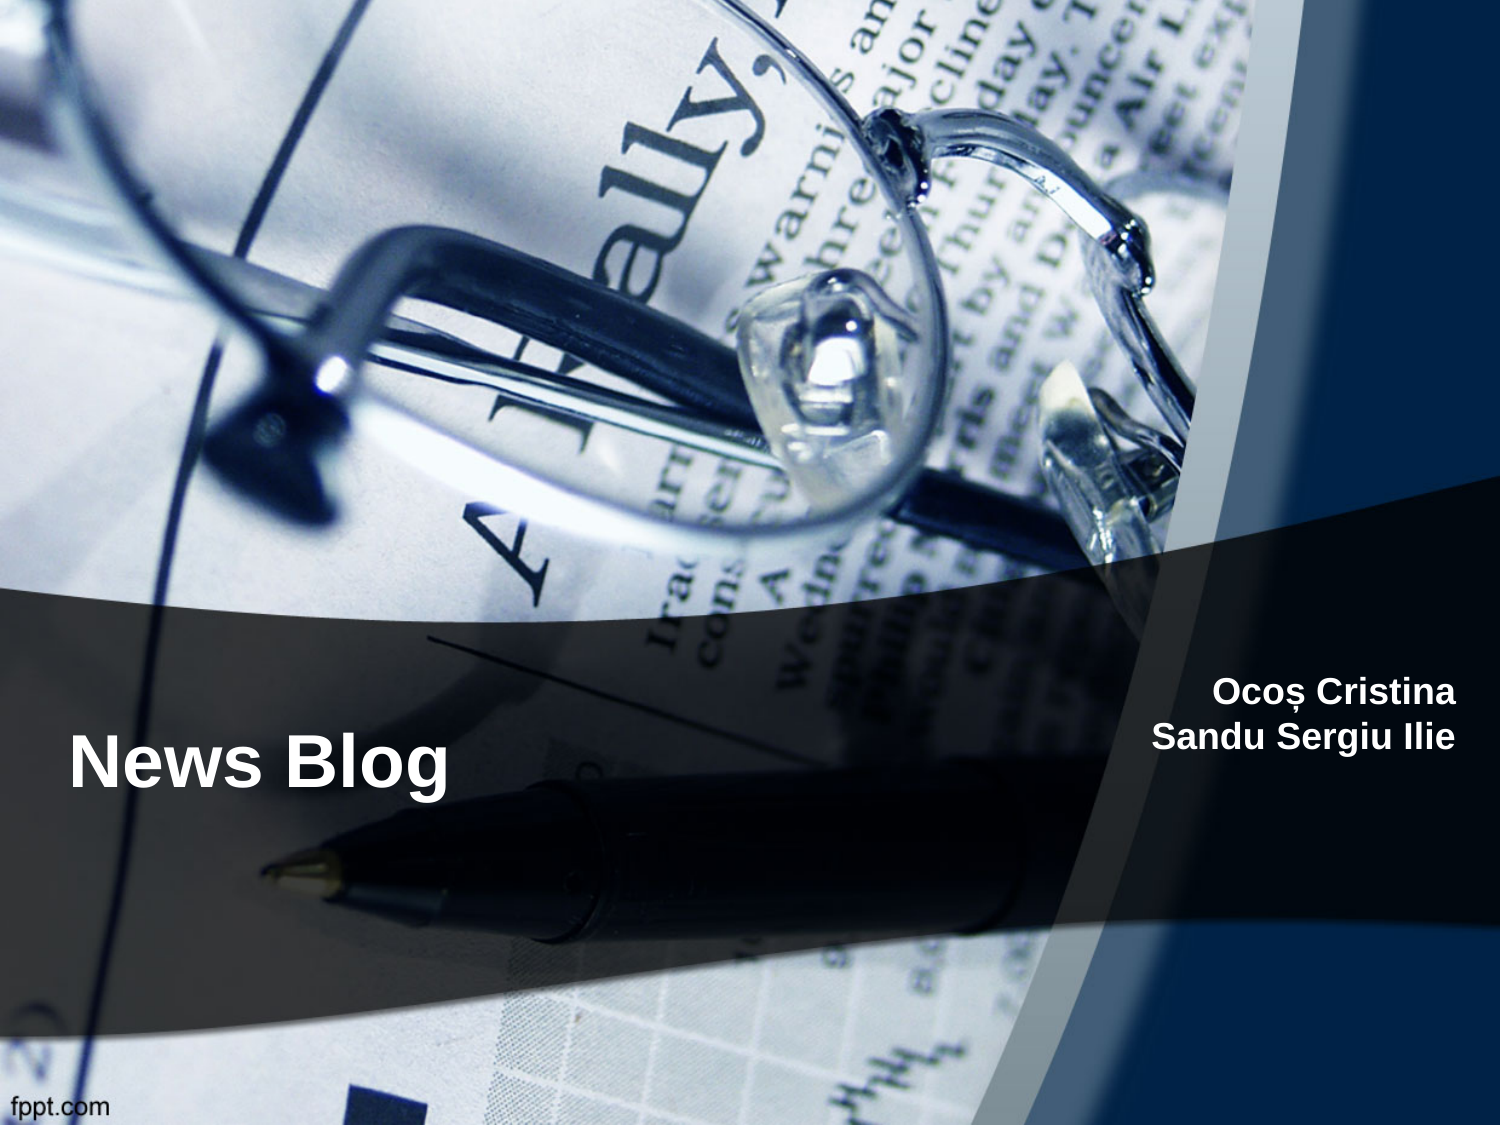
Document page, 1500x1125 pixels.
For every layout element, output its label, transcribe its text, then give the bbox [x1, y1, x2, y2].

picture [0, 0, 1500, 1125]
title News Blog [53, 704, 726, 811]
text_box Ocoș Cristina Sandu Sergiu Ilie [726, 704, 1471, 811]
